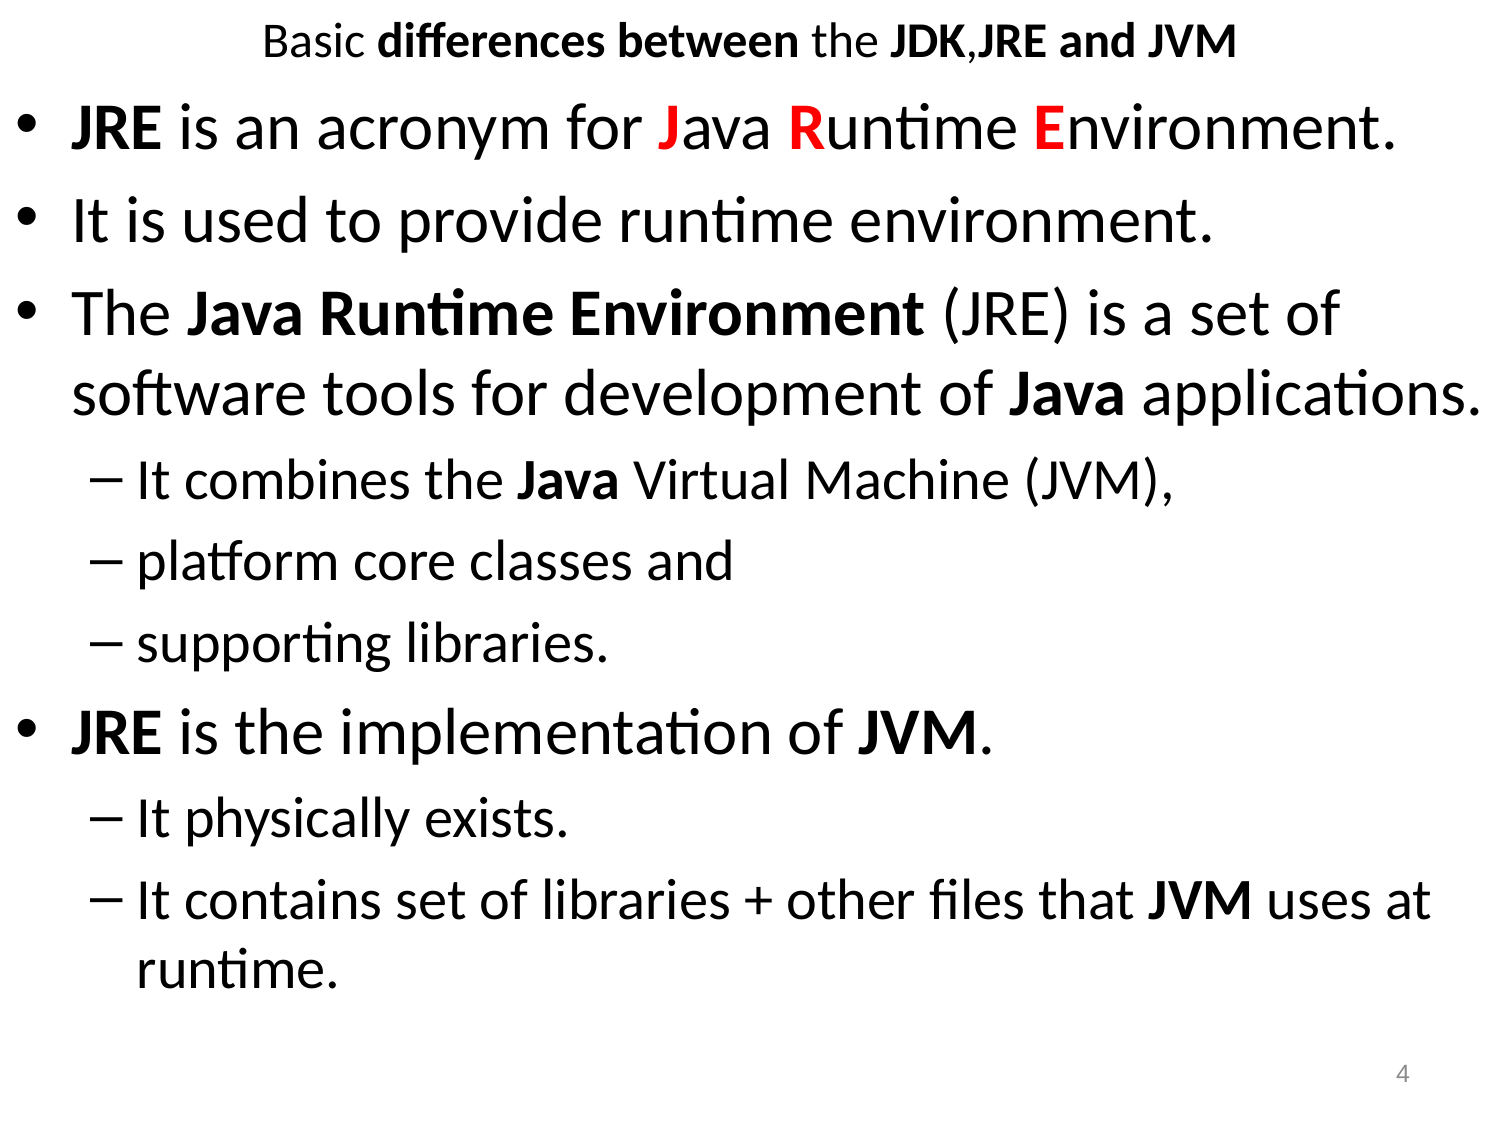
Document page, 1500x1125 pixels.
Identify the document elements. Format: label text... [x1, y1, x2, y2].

list JRE is an acronym for Java Runtime Environment. It is used to provide runtime environment. The Java Runtime Environment (JRE) is a set of software tools for development of Java applications. It combines the Java Virtual Machine (JVM), platform core classes and supporting libraries. JRE is the implementation of JVM. It physically exists. It contains set of libraries + other files that JVM uses at runtime. [0, 75, 1500, 1025]
slide_number 4 [1074, 1042, 1425, 1103]
title Basic differences between the JDK,JRE and JVM [75, 0, 1425, 75]
